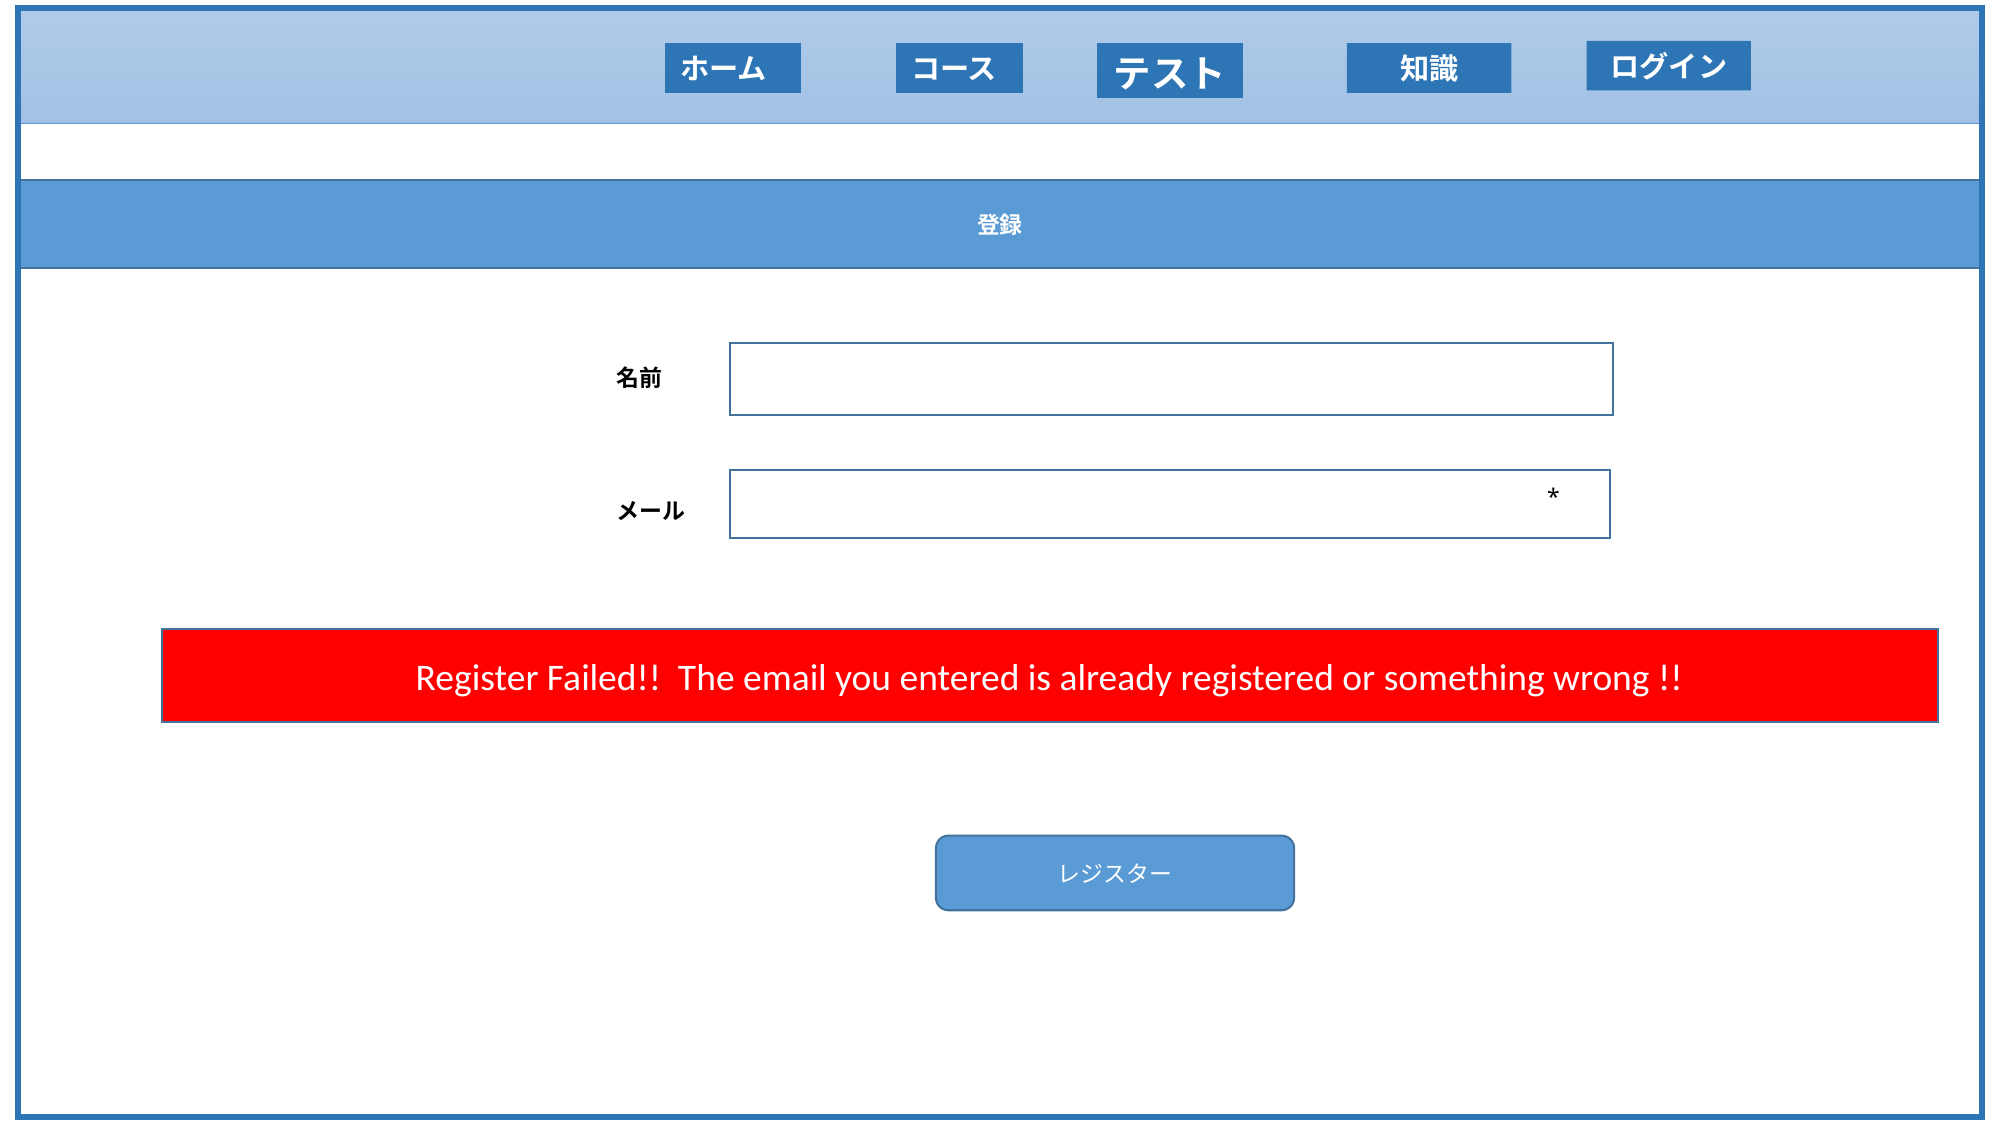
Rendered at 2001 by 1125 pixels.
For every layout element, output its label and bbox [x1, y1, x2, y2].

text_box [18, 7, 1982, 1117]
